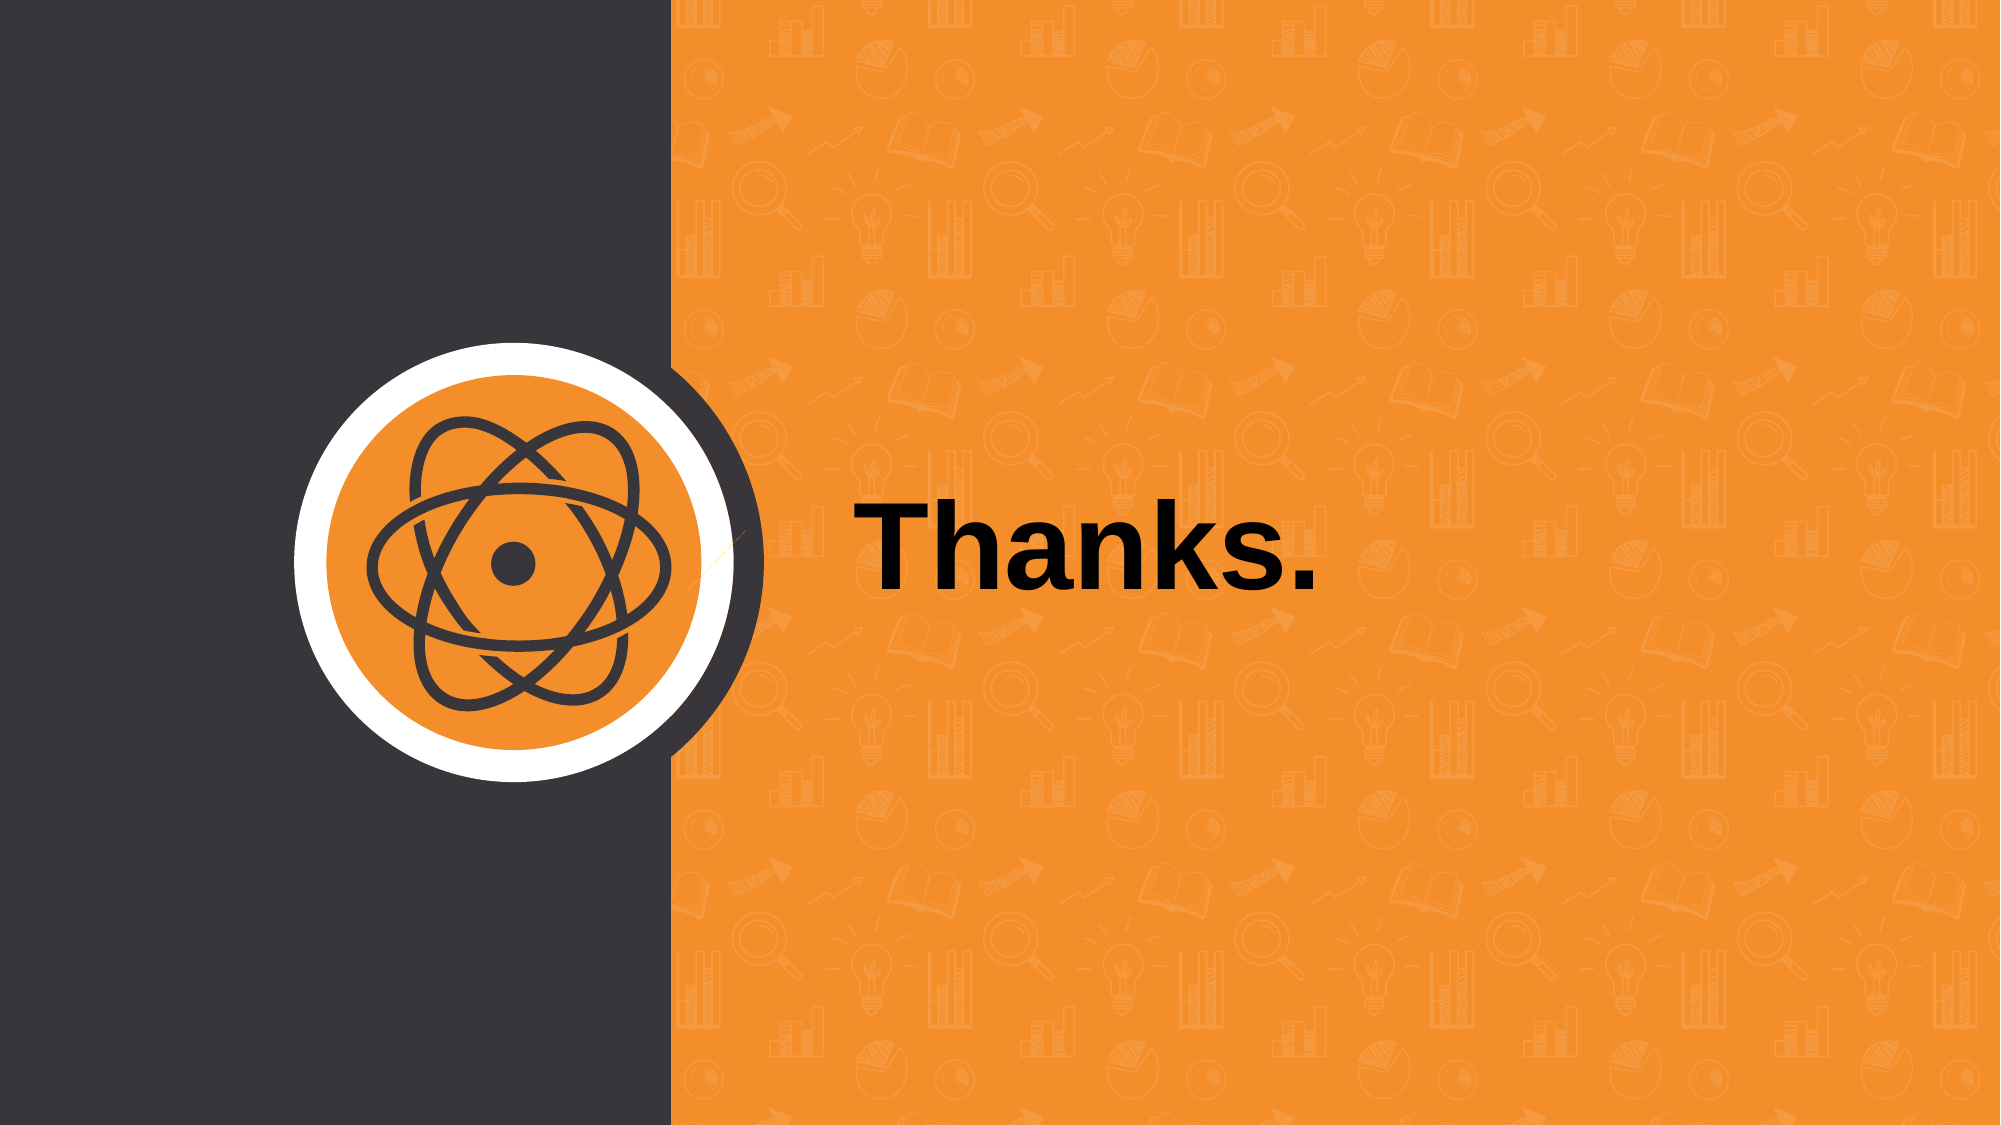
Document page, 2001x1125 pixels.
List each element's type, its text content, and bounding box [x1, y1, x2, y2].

title Thanks. [838, 474, 1832, 696]
